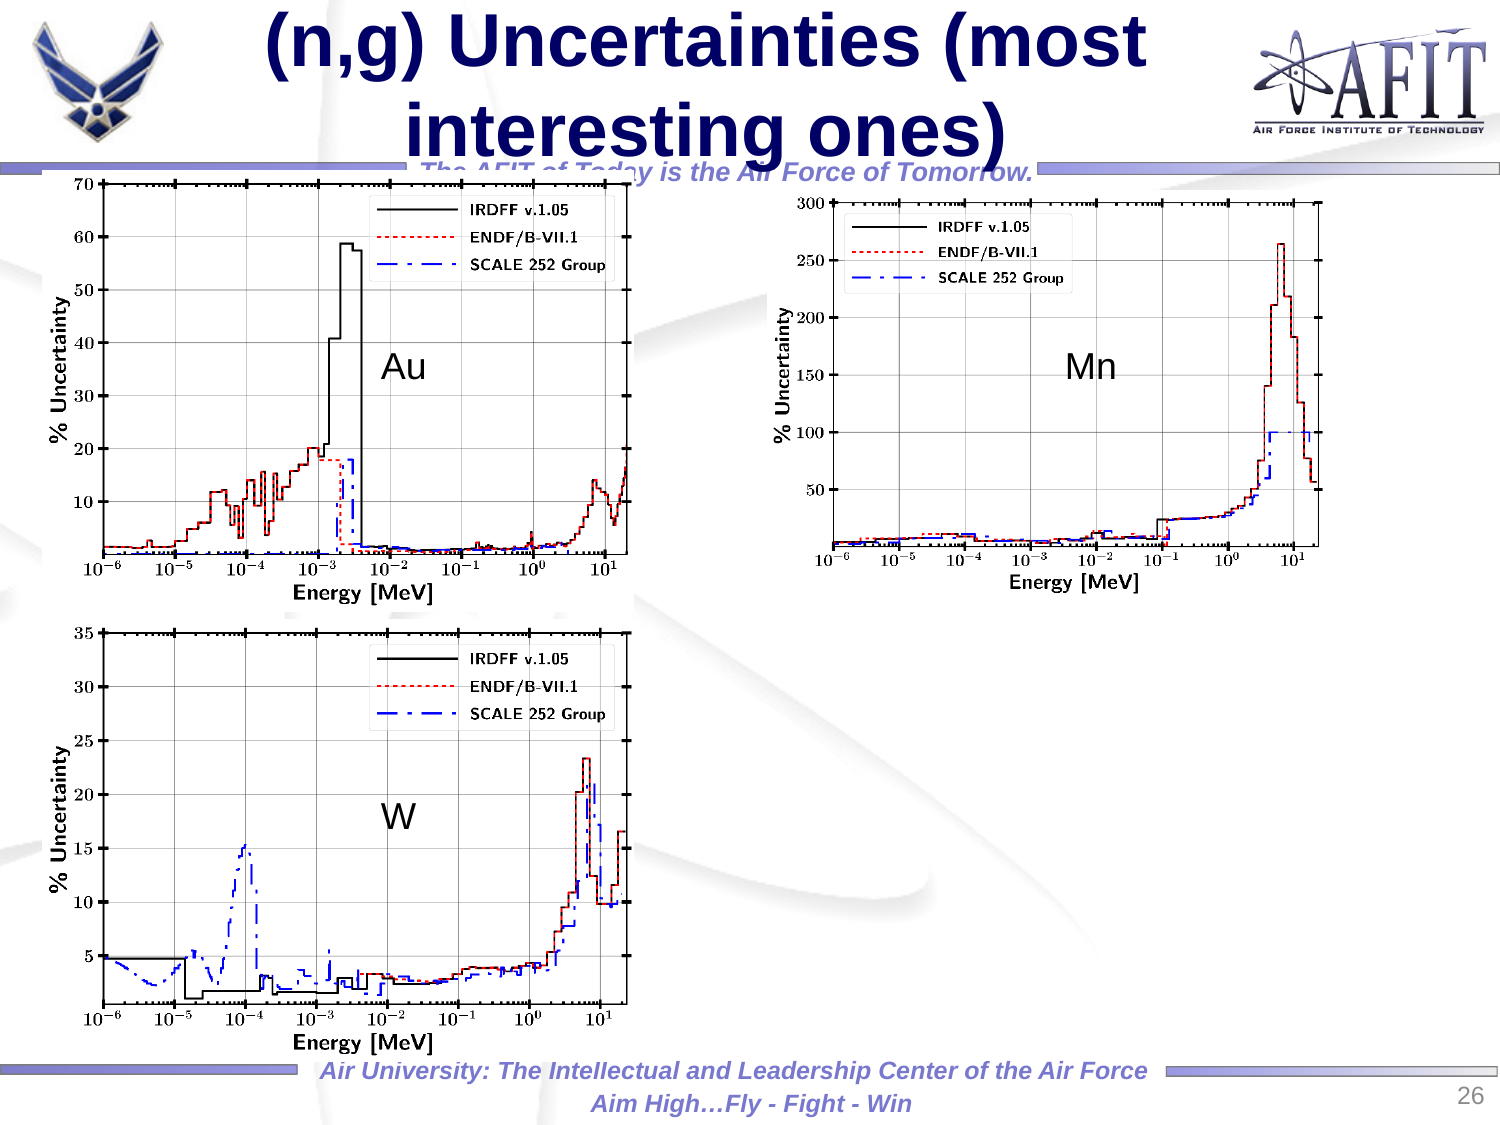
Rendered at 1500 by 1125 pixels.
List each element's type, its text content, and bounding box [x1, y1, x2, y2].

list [767, 189, 1326, 600]
slide_number 26 [1149, 1065, 1500, 1125]
picture [32, 21, 162, 143]
picture [42, 170, 635, 613]
picture [42, 619, 635, 1062]
title (n,g) Uncertainties (most interesting ones) [162, 0, 1251, 163]
text_box Au Mn W [637, 334, 1367, 845]
